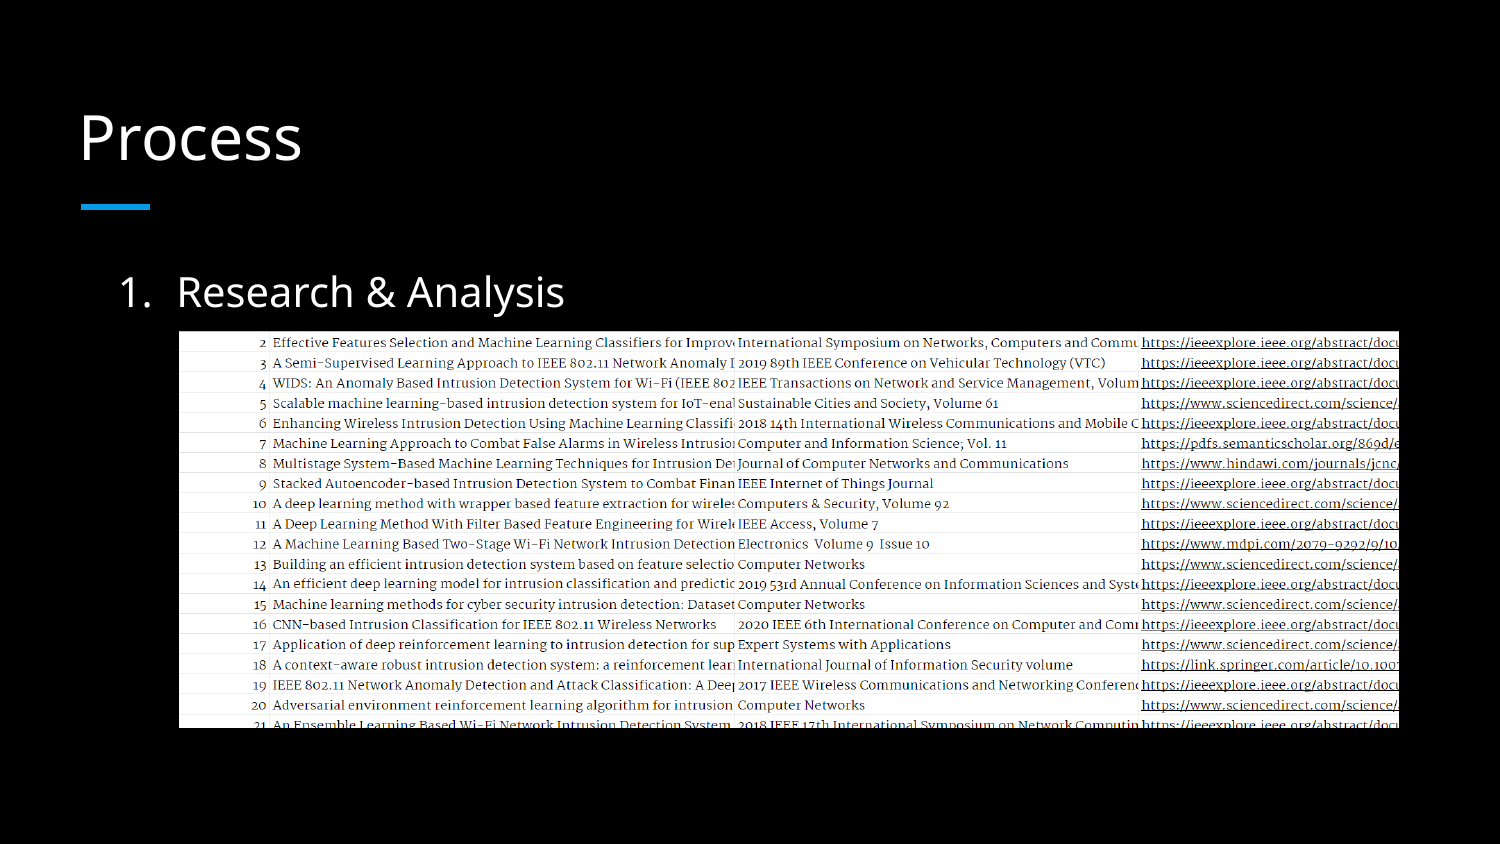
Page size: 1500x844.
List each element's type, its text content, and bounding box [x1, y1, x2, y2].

text_box Research & Analysis [86, 250, 1328, 331]
title Process [63, 75, 1437, 188]
picture [179, 330, 1399, 728]
